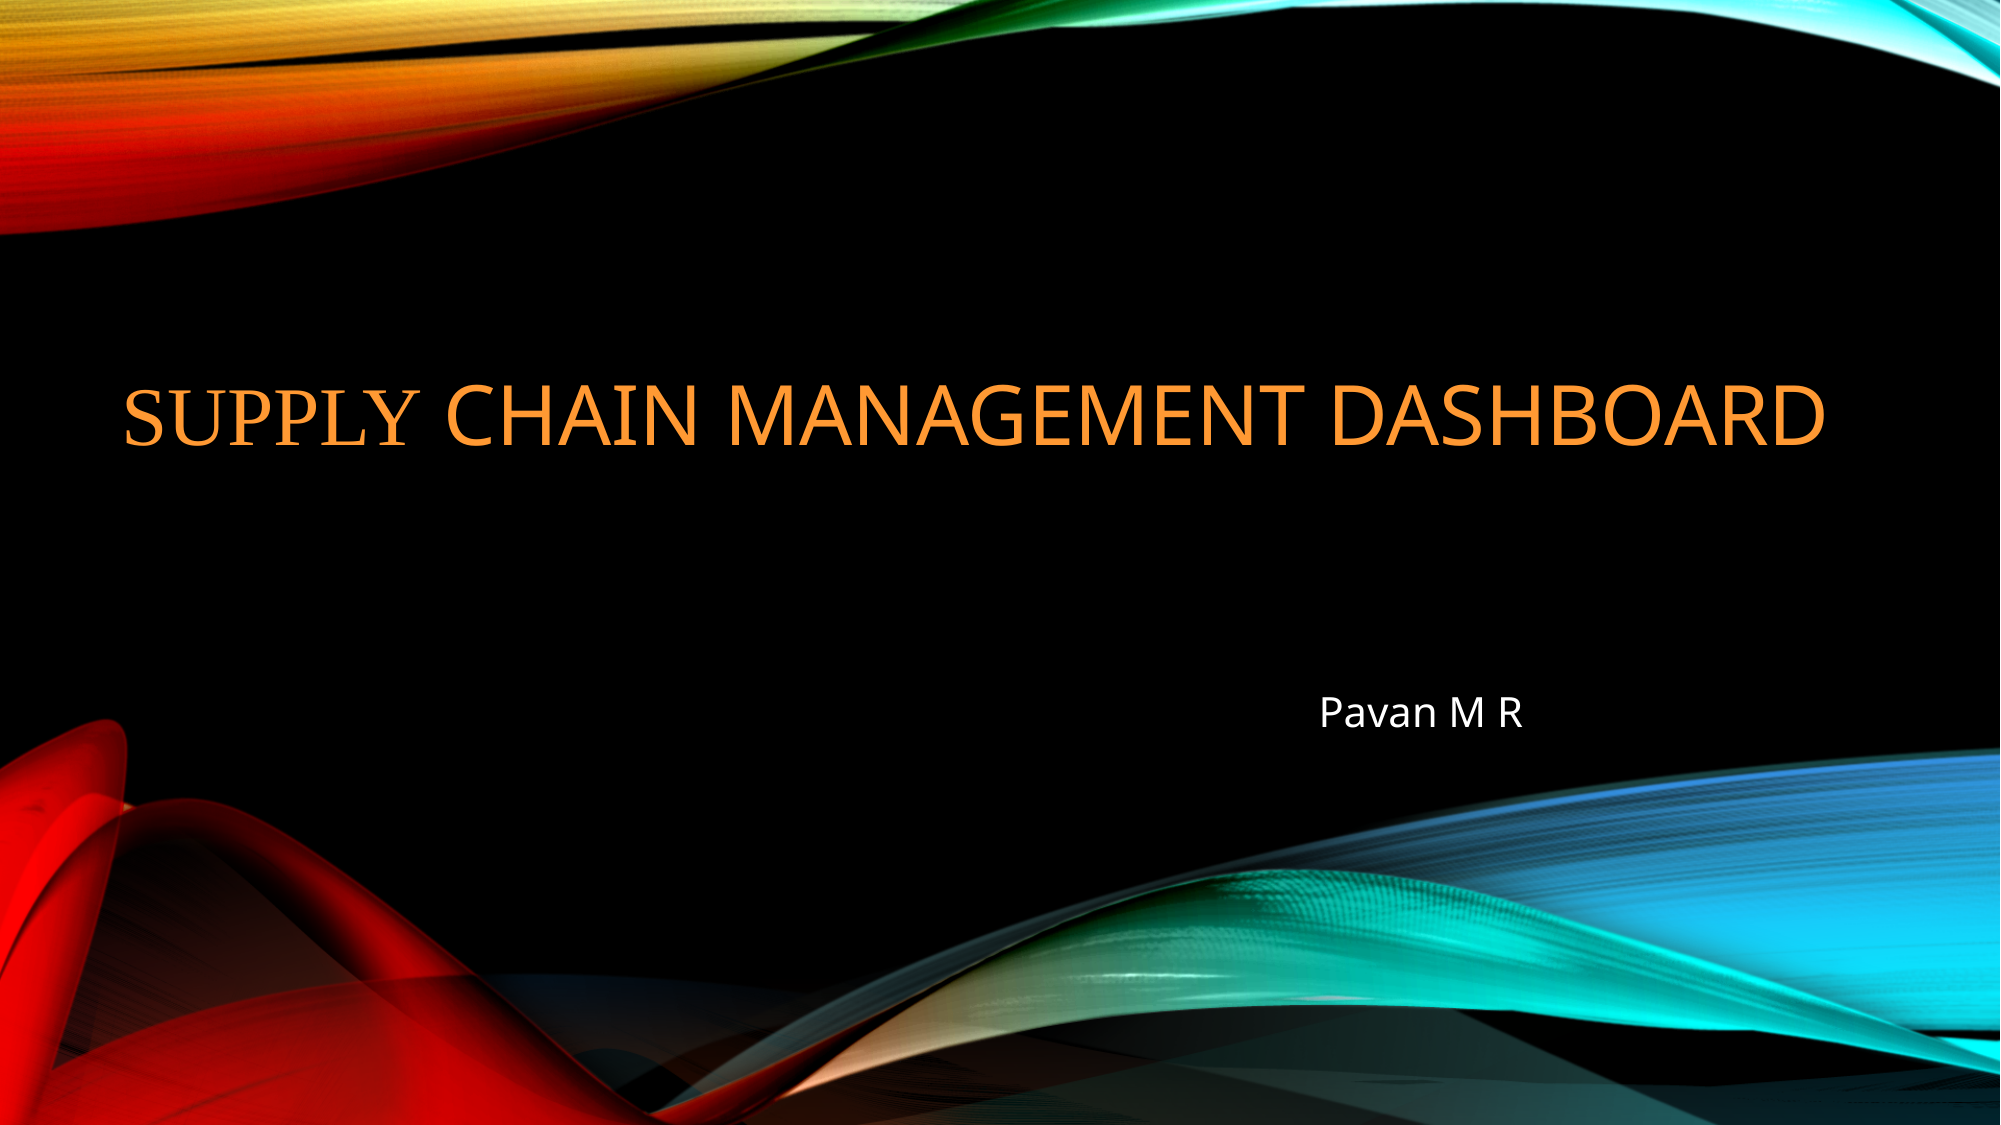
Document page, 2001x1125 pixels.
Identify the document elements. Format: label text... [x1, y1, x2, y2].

title Supply Chain Management Dashboard [105, 338, 1958, 472]
subtitle Pavan M R [1303, 683, 1912, 749]
picture [0, 0, 2000, 237]
picture [0, 717, 2000, 1125]
